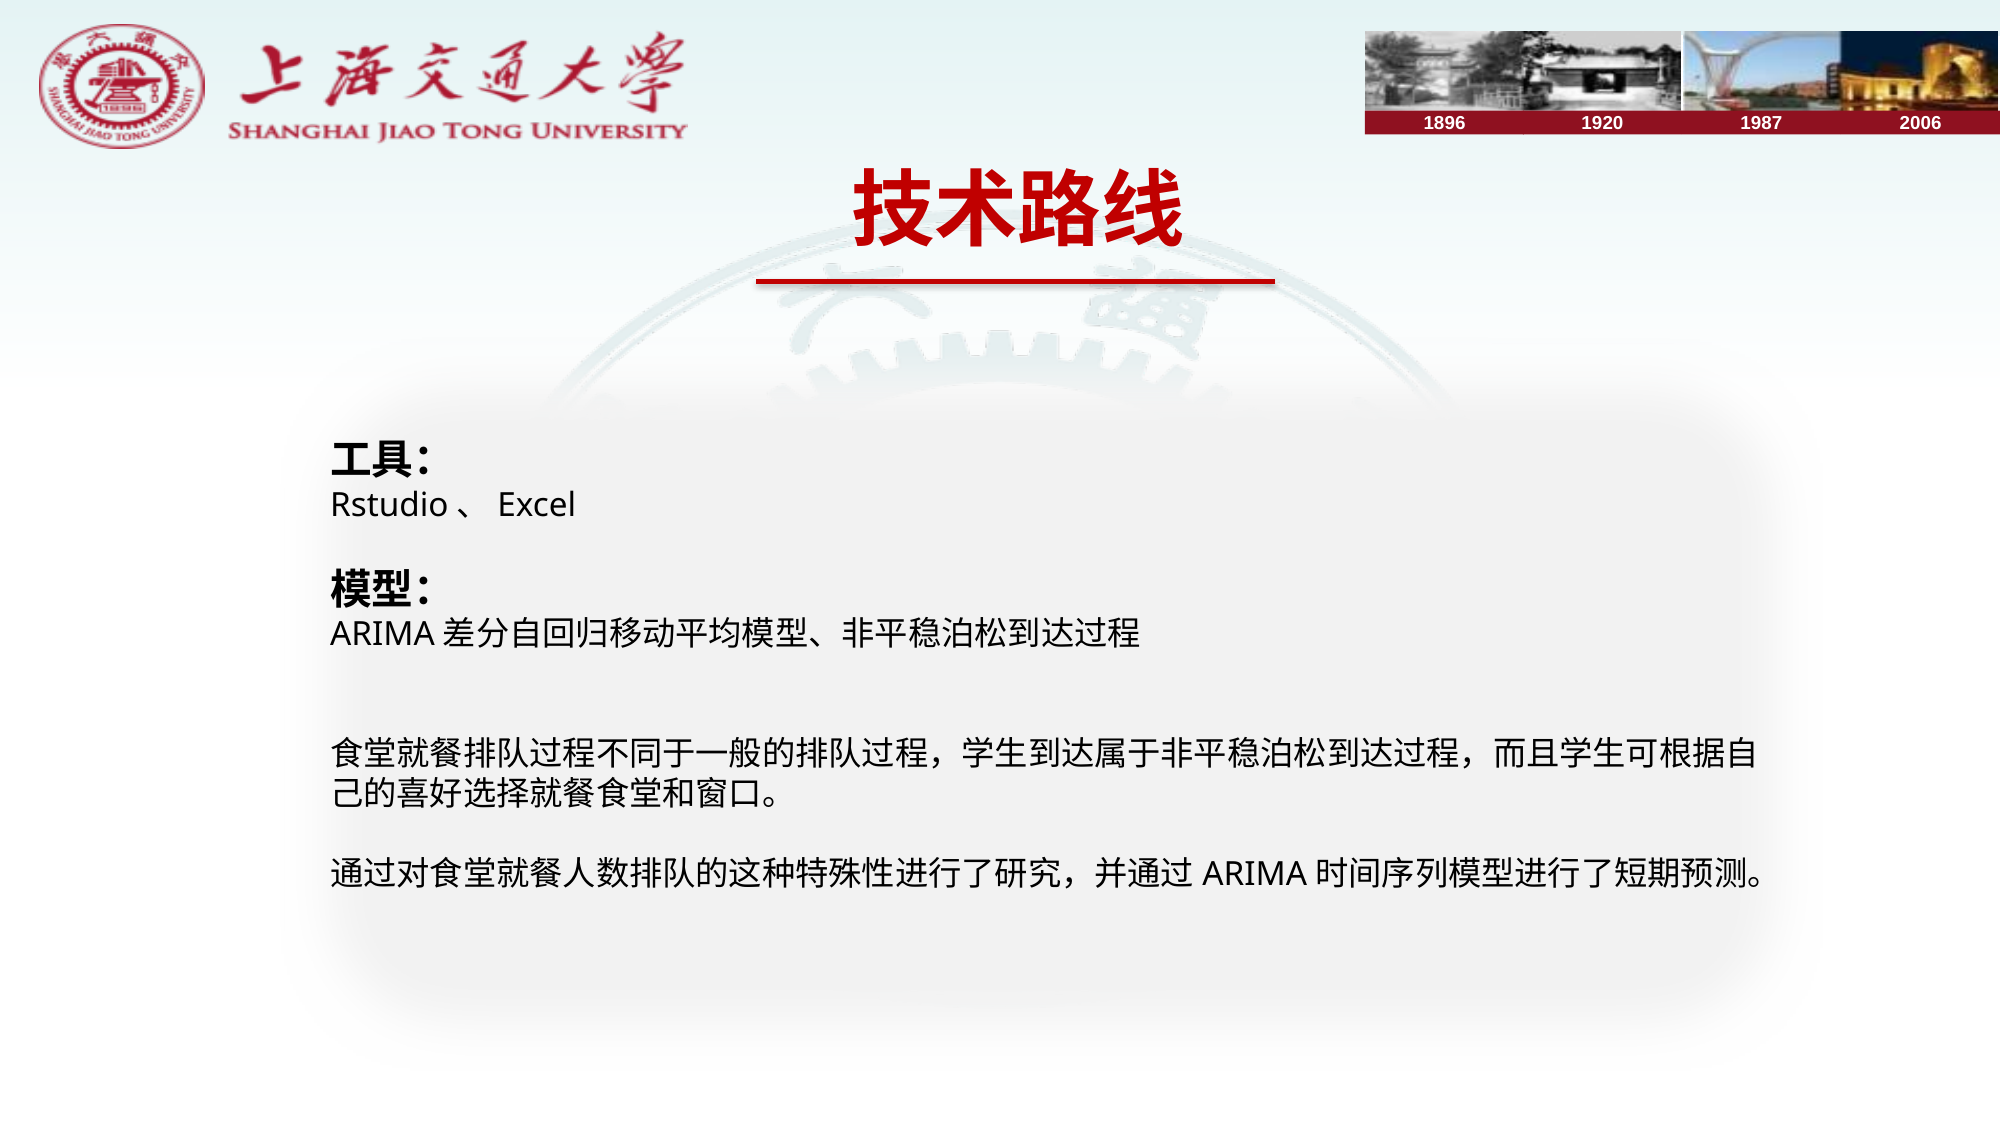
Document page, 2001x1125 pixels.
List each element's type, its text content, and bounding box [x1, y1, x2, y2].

text_box 工具： Rstudio、Excel 模型： ARIMA差分自回归移动平均模型、非平稳泊松到达过程 食堂就餐排队过程不同于一般的排队过程，学生到达属于非平稳泊松到达过程，而且学生可根据自己的喜好选择就餐食堂和窗口。 通过对食堂就餐人数排队的这种特殊性进行了研究，并通过ARIMA时间序列模型进行了短期预测。 [371, 428, 1735, 983]
picture [39, 24, 205, 149]
picture [228, 24, 688, 151]
picture [1683, 31, 1998, 110]
text_box 技术路线 [836, 149, 1200, 264]
picture [468, 209, 1532, 359]
text_box 工具： Rstudio、Excel 模型： ARIMA差分自回归移动平均模型、非平稳泊松到达过程 食堂就餐排队过程不同于一般的排队过程，学生到达属于非平稳泊松到达过程，而且学生可根据自己的喜好选择就餐食堂和窗口。 通过对食堂就餐人数排队的这种特殊性进行了研究，并通过ARIMA时间序列模型进行了短期预测。 [468, 367, 1532, 373]
